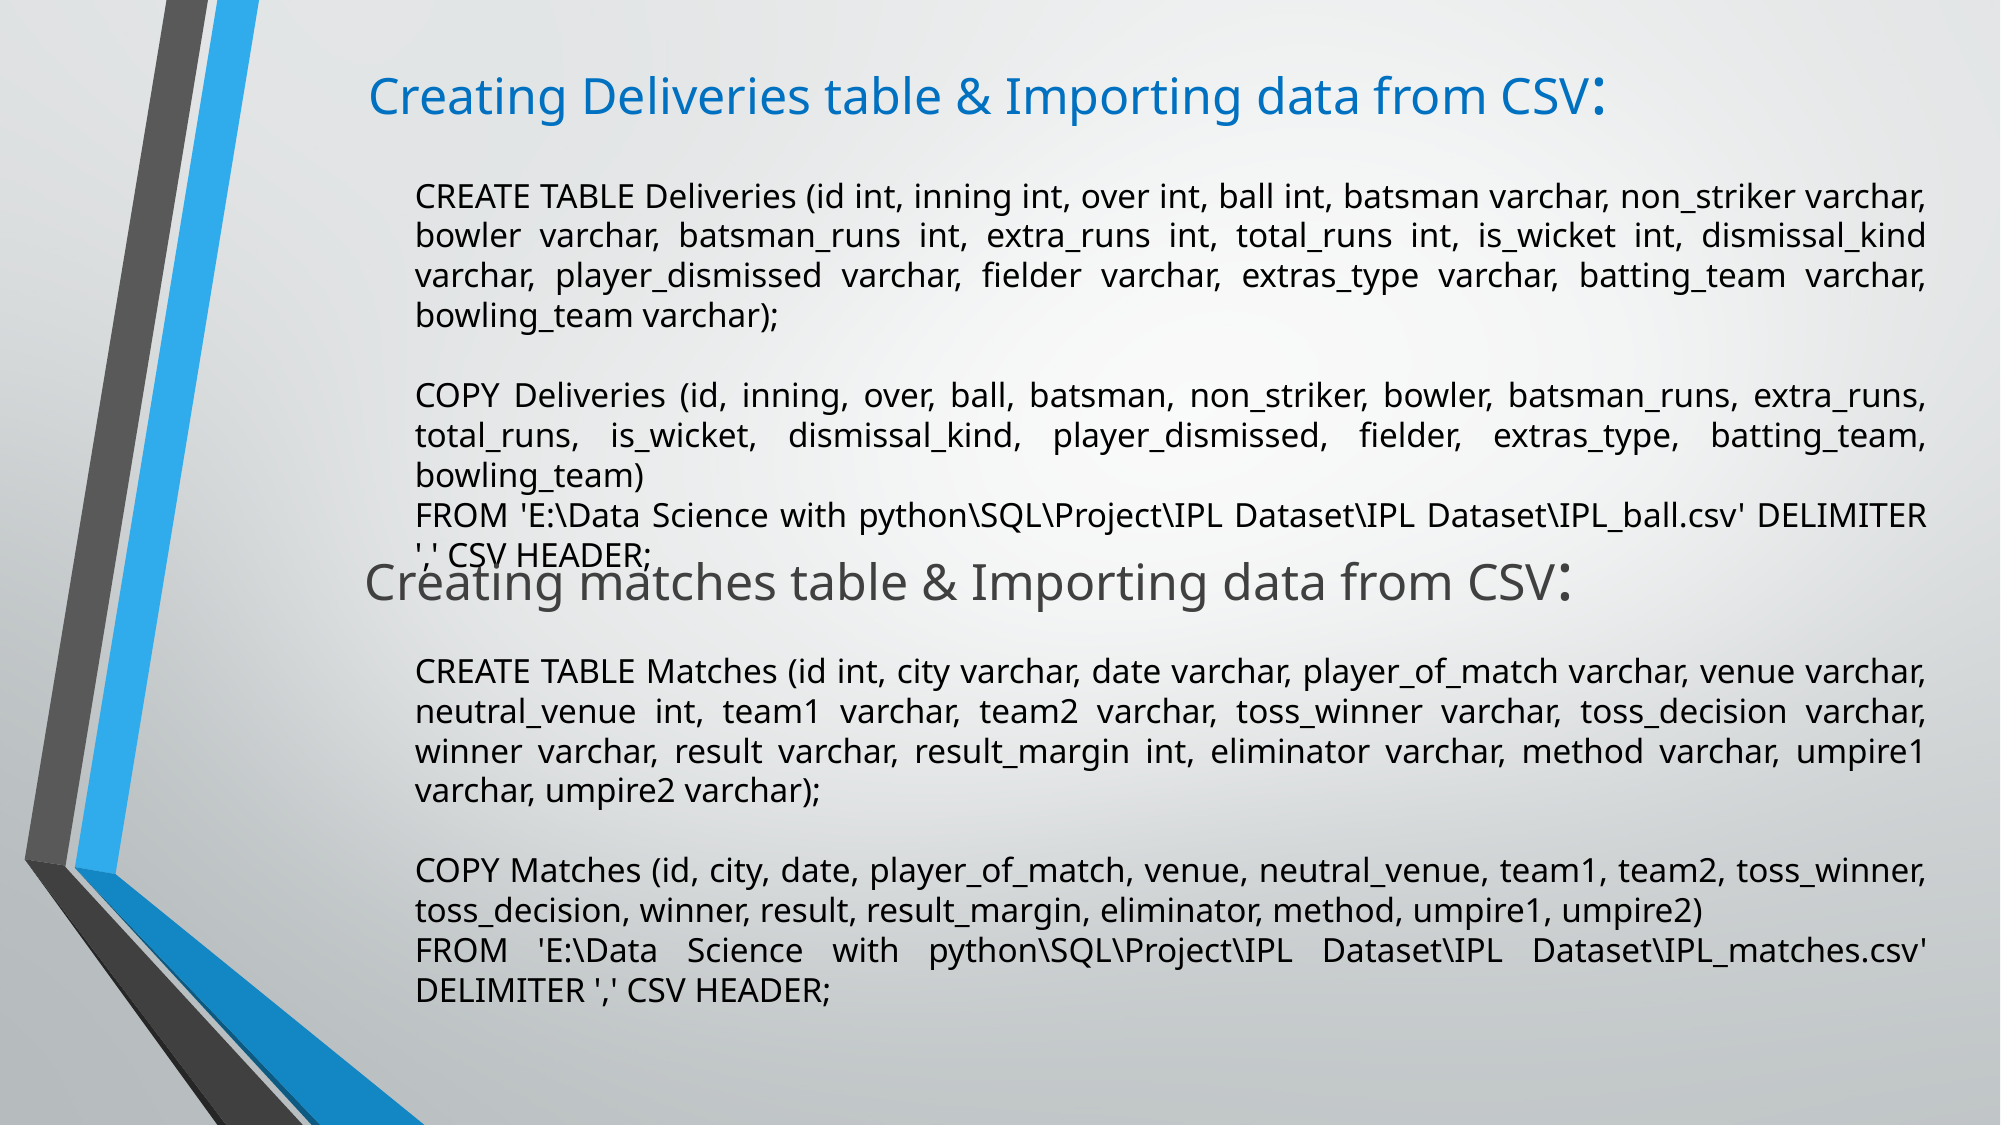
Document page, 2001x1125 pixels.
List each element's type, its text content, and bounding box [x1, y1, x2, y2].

text_box CREATE TABLE Deliveries (id int, inning int, over int, ball int, batsman varchar, non_striker varchar, bowler varchar, batsman_runs int, extra_runs int, total_runs int, is_wicket int, dismissal_kind varchar, player_dismissed varchar, fielder varchar, extras_type varchar, batting_team varchar, bowling_team varchar); COPY Deliveries (id, inning, over, ball, batsman, non_striker, bowler, batsman_runs, extra_runs, total_runs, is_wicket, dismissal_kind, player_dismissed, fielder, extras_type, batting_team, bowling_team) FROM 'E:\Data Science with python\SQL\Project\IPL Dataset\IPL Dataset\IPL_ball.csv' DELIMITER ',' CSV HEADER; [399, 167, 1945, 582]
text_box Creating Deliveries table & Importing data from CSV: [353, 40, 1871, 136]
text_box CREATE TABLE Matches (id int, city varchar, date varchar, player_of_match varchar, venue varchar, neutral_venue int, team1 varchar, team2 varchar, toss_winner varchar, toss_decision varchar, winner varchar, result varchar, result_margin int, eliminator varchar, method varchar, umpire1 varchar, umpire2 varchar); COPY Matches (id, city, date, player_of_match, venue, neutral_venue, team1, team2, toss_winner, toss_decision, winner, result, result_margin, eliminator, method, umpire1, umpire2) FROM 'E:\Data Science with python\SQL\Project\IPL Dataset\IPL Dataset\IPL_matches.csv' DELIMITER ',' CSV HEADER; [399, 642, 1945, 1017]
text_box Creating matches table & Importing data from CSV: [349, 526, 1867, 621]
